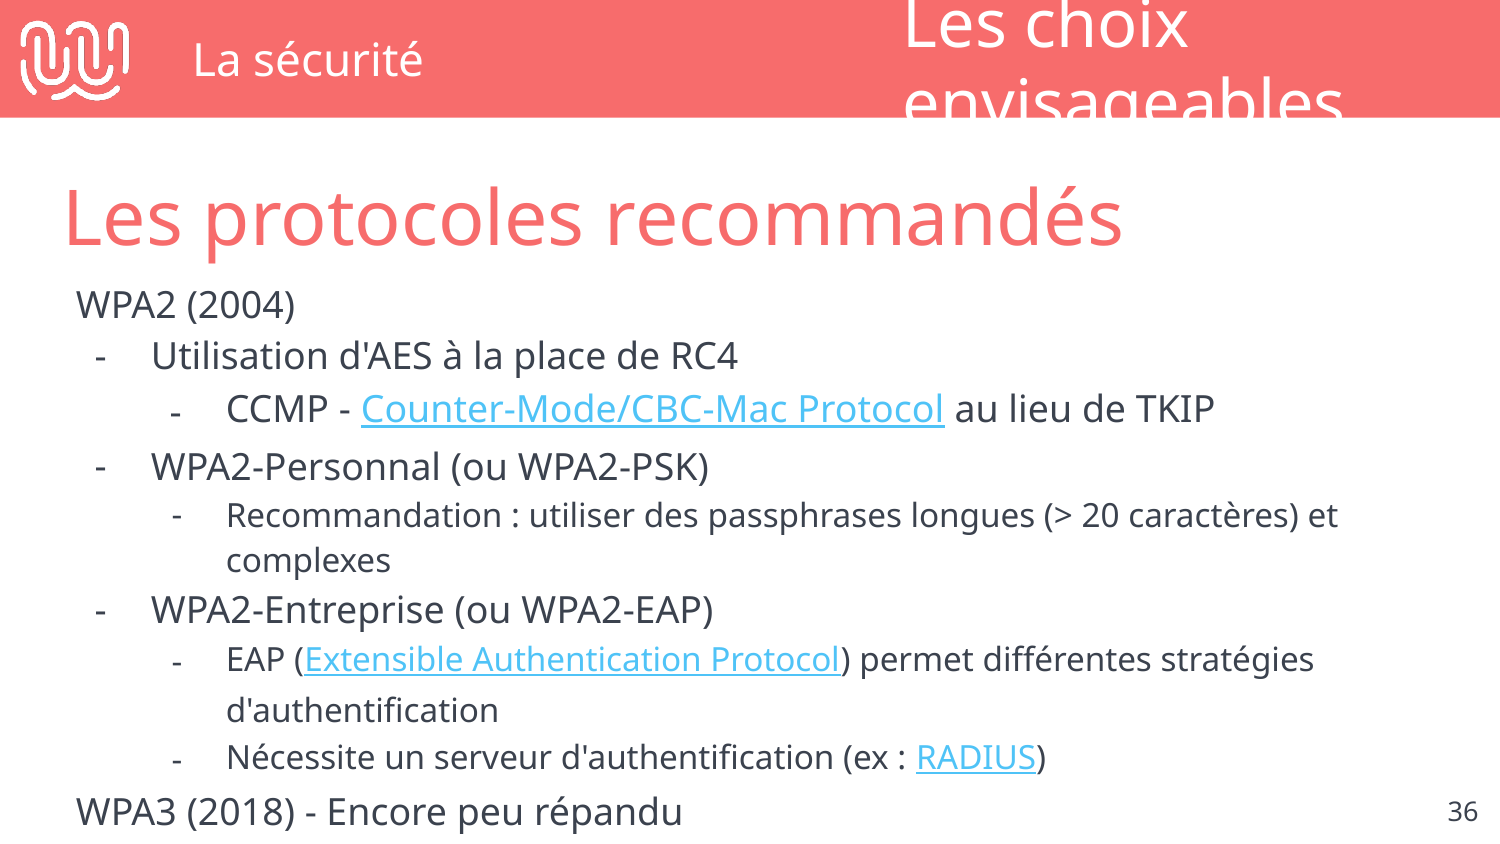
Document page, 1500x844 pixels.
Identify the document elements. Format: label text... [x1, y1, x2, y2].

slide_number ‹#› [1403, 779, 1494, 844]
list WPA2 (2004) Utilisation d'AES à la place de RC4 CCMP - Counter-Mode/CBC-Mac Protocol au lieu de TKIP WPA2-Personnal (ou WPA2-PSK) Recommandation : utiliser des passphrases longues (> 20 caractères) et complexes WPA2-Entreprise (ou WPA2-EAP) EAP (Extensible Authentication Protocol) permet différentes stratégies d'authentification Nécessite un serveur d'authentification (ex : RADIUS) WPA3 (2018) - Encore peu répandu [75, 290, 1439, 816]
title Les protocoles recommandés [62, 168, 1452, 256]
subtitle Les choix envisageables [902, 31, 1479, 91]
picture [20, 20, 134, 101]
title La sécurité [192, 0, 896, 118]
